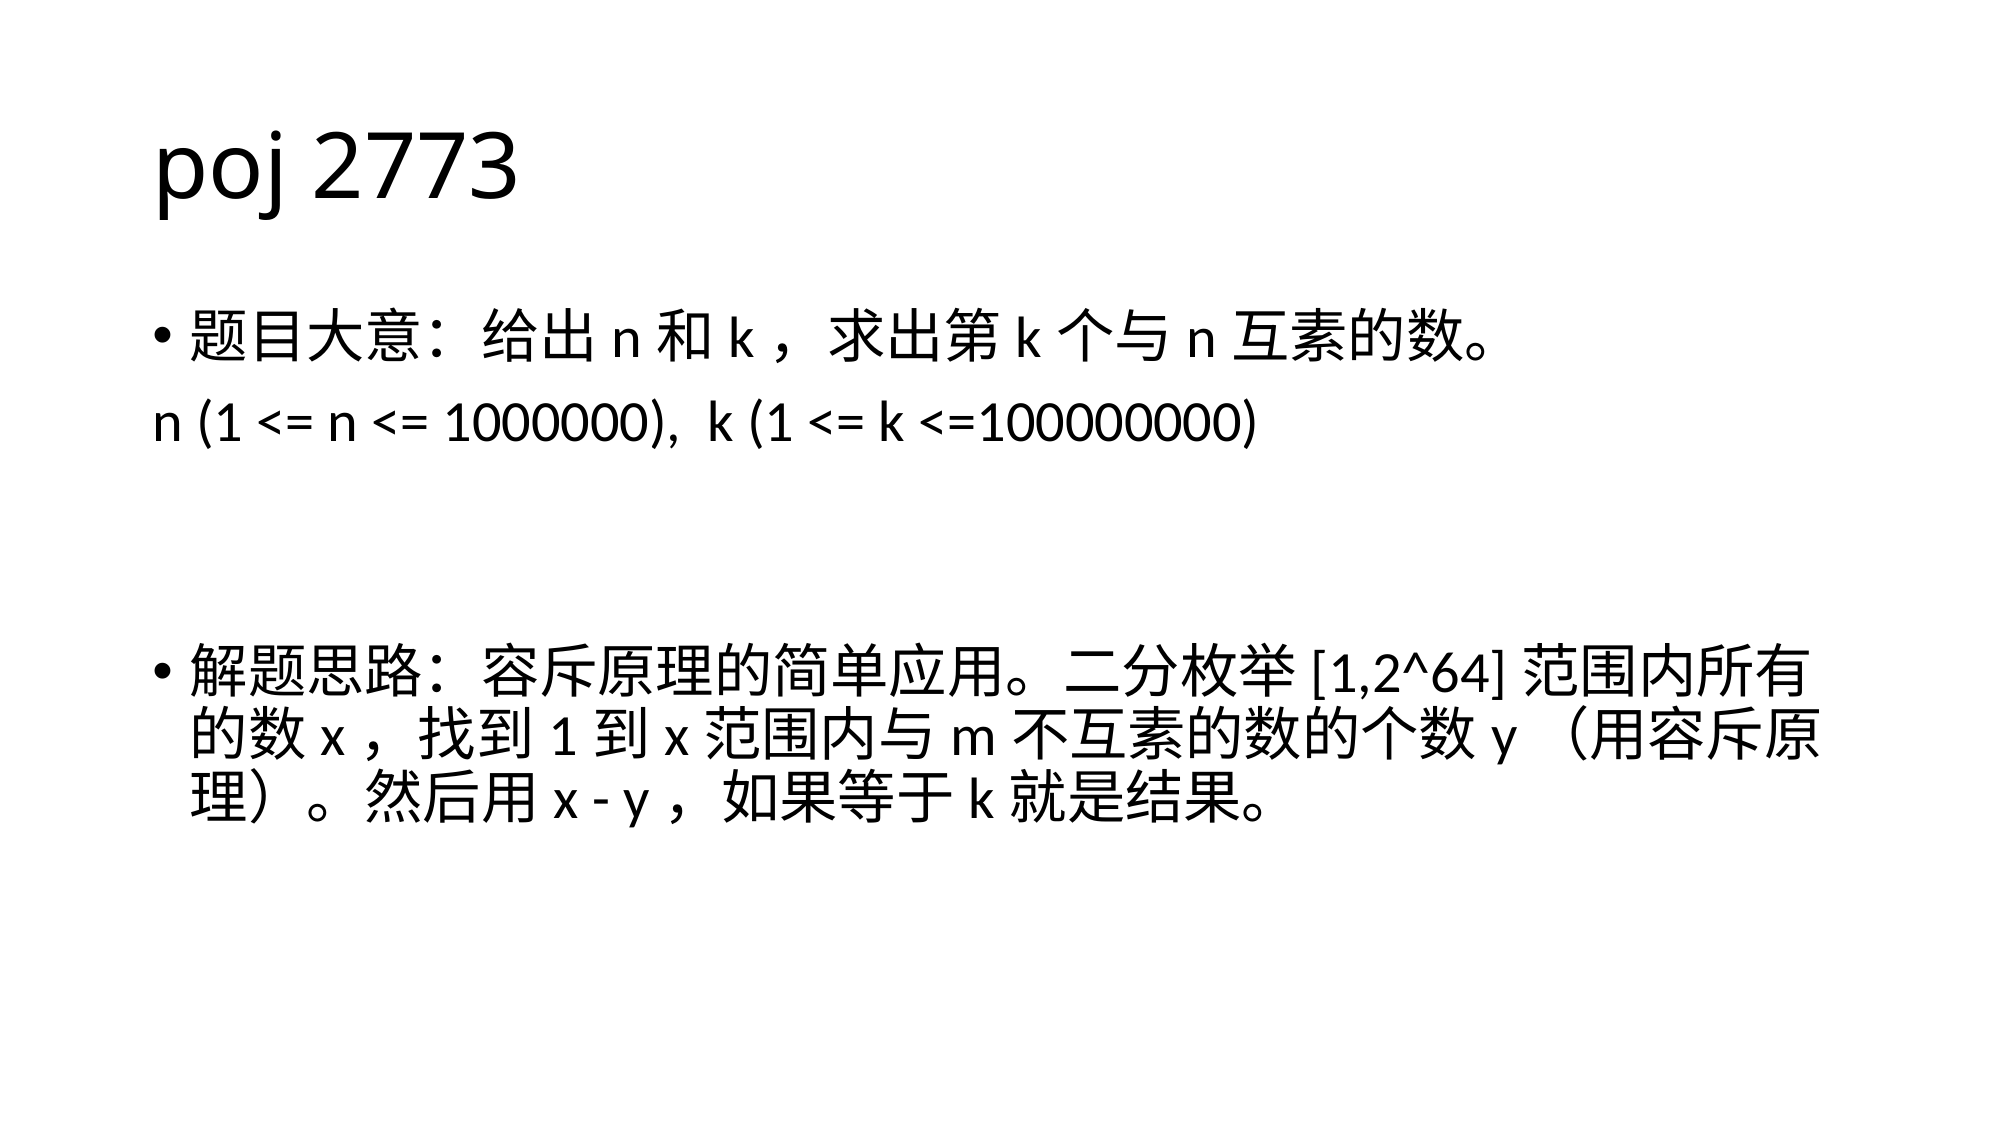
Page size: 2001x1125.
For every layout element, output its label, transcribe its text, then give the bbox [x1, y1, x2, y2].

list 题目大意：给出n和k，求出第k个与n互素的数。 n (1 <= n <= 1000000), k (1 <= k <=100000000) 解题思路：容斥原理的简单应用。二分枚举[1,2^64]范围内所有的数x，找到1到x范围内与m不互素的数的个数y（用容斥原理）。然后用x - y，如果等于k就是结果。 [137, 299, 1863, 1014]
title poj 2773 [137, 59, 1863, 278]
